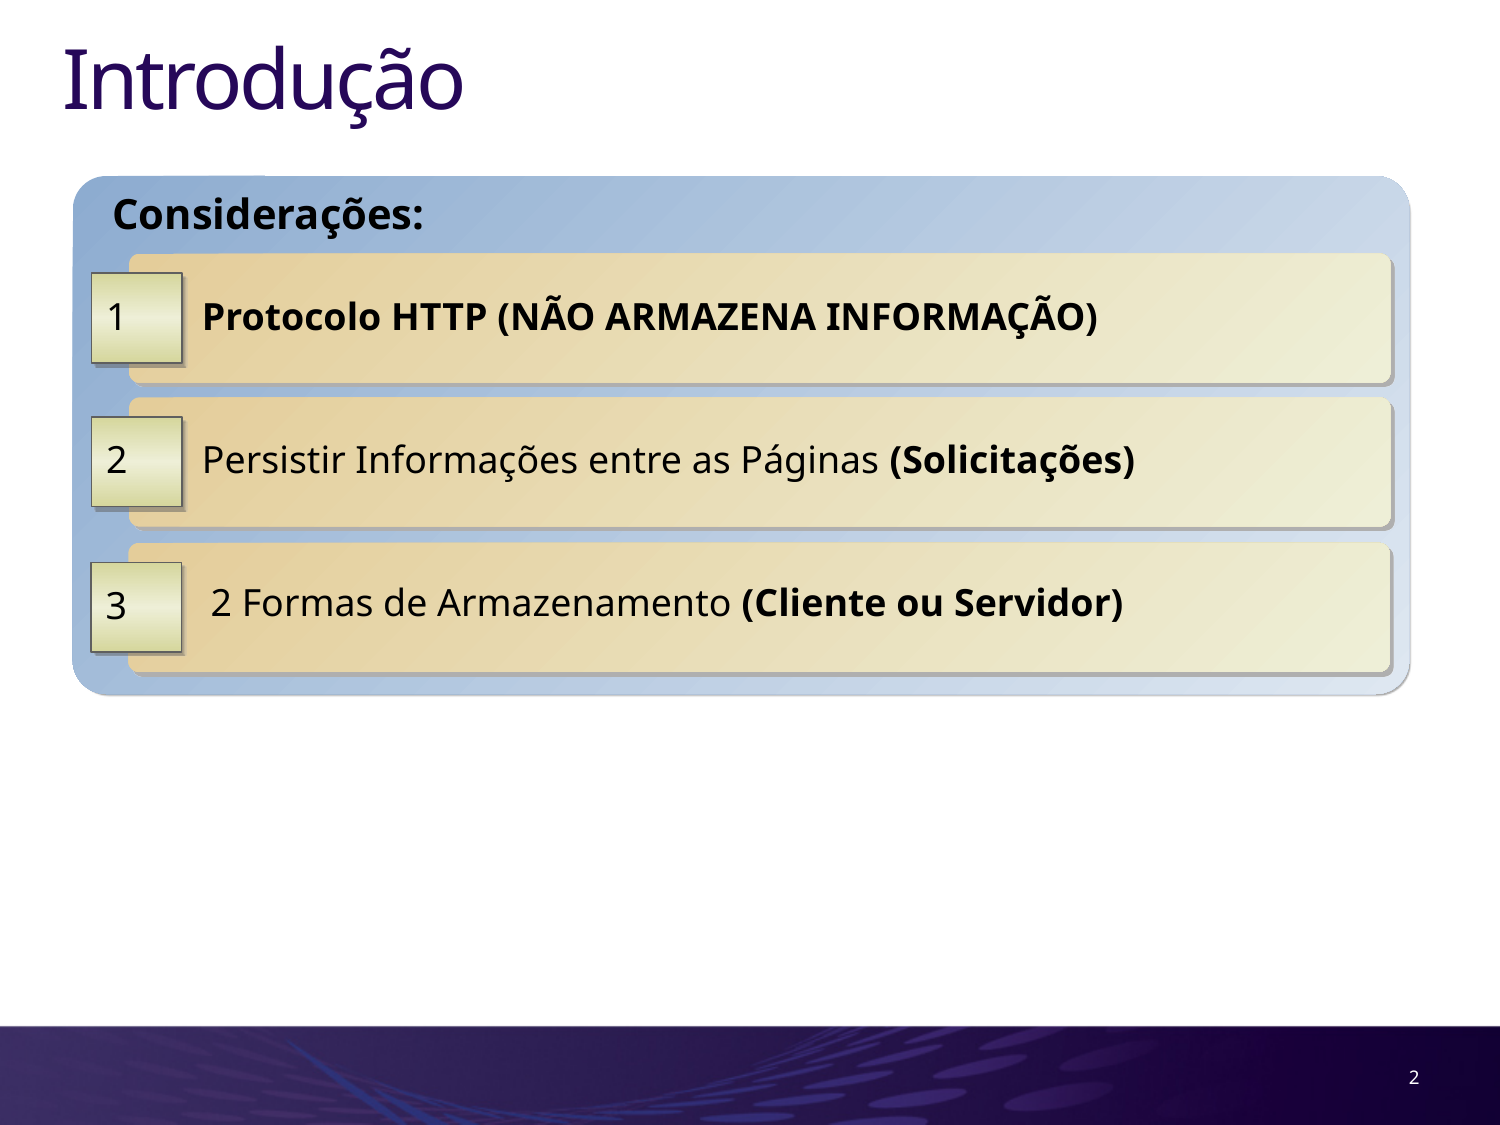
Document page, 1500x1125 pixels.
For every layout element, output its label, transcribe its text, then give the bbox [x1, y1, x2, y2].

text_box Considerações: [72, 175, 1410, 695]
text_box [91, 397, 1391, 527]
slide_number 2 [1408, 1031, 1467, 1092]
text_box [91, 253, 1391, 383]
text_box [90, 542, 1390, 673]
picture [0, 0, 1500, 1125]
title Introdução [62, 37, 1438, 129]
